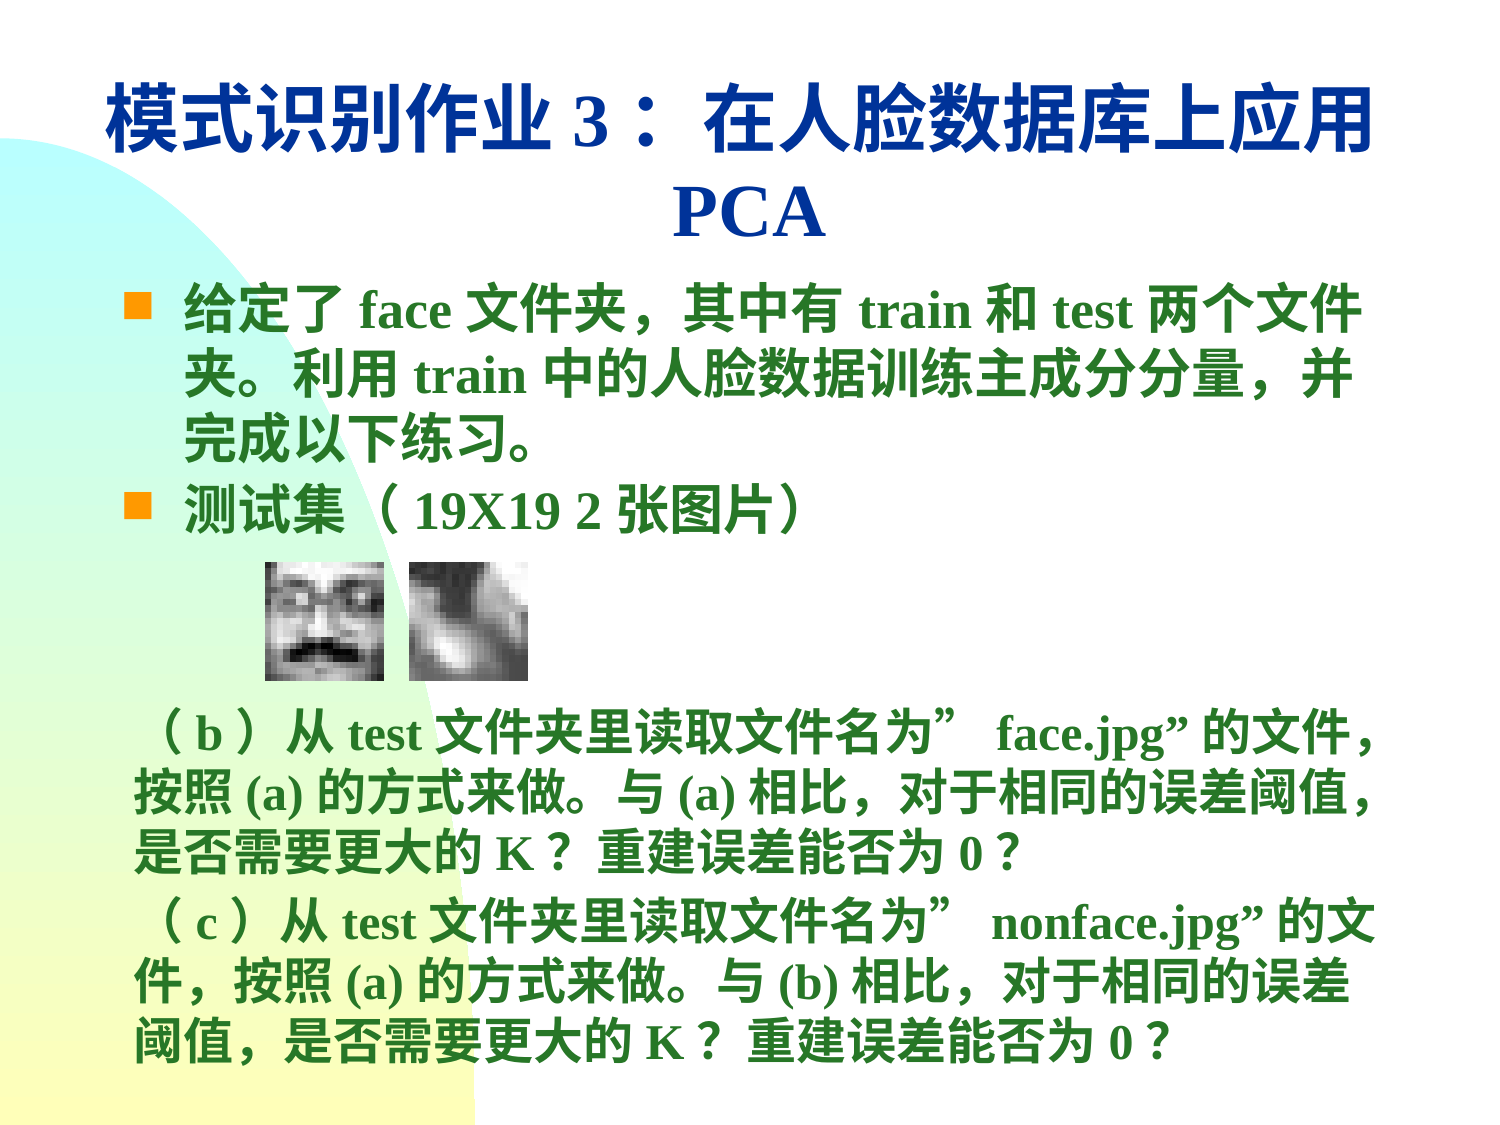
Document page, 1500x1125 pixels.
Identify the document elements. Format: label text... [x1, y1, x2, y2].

picture [409, 562, 528, 681]
list （b）从test文件夹里读取文件名为”face.jpg”的文件，按照(a)的方式来做。与(a)相比，对于相同的误差阈值，是否需要更大的K？重建误差能否为0？ （c）从test文件夹里读取文件名为”nonface.jpg”的文件，按照(a)的方式来做。与(b)相比，对于相同的误差阈值，是否需要更大的K？重建误差能否为0？ [100, 692, 1400, 1118]
text_box 测试集（19X19 2张图片） [112, 467, 1412, 563]
picture [265, 562, 385, 681]
text_box 给定了face文件夹，其中有train和test两个文件夹。利用train中的人脸数据训练主成分分量，并完成以下练习。 [112, 267, 1412, 467]
title 模式识别作业3：在人脸数据库上应用PCA [23, 67, 1477, 256]
